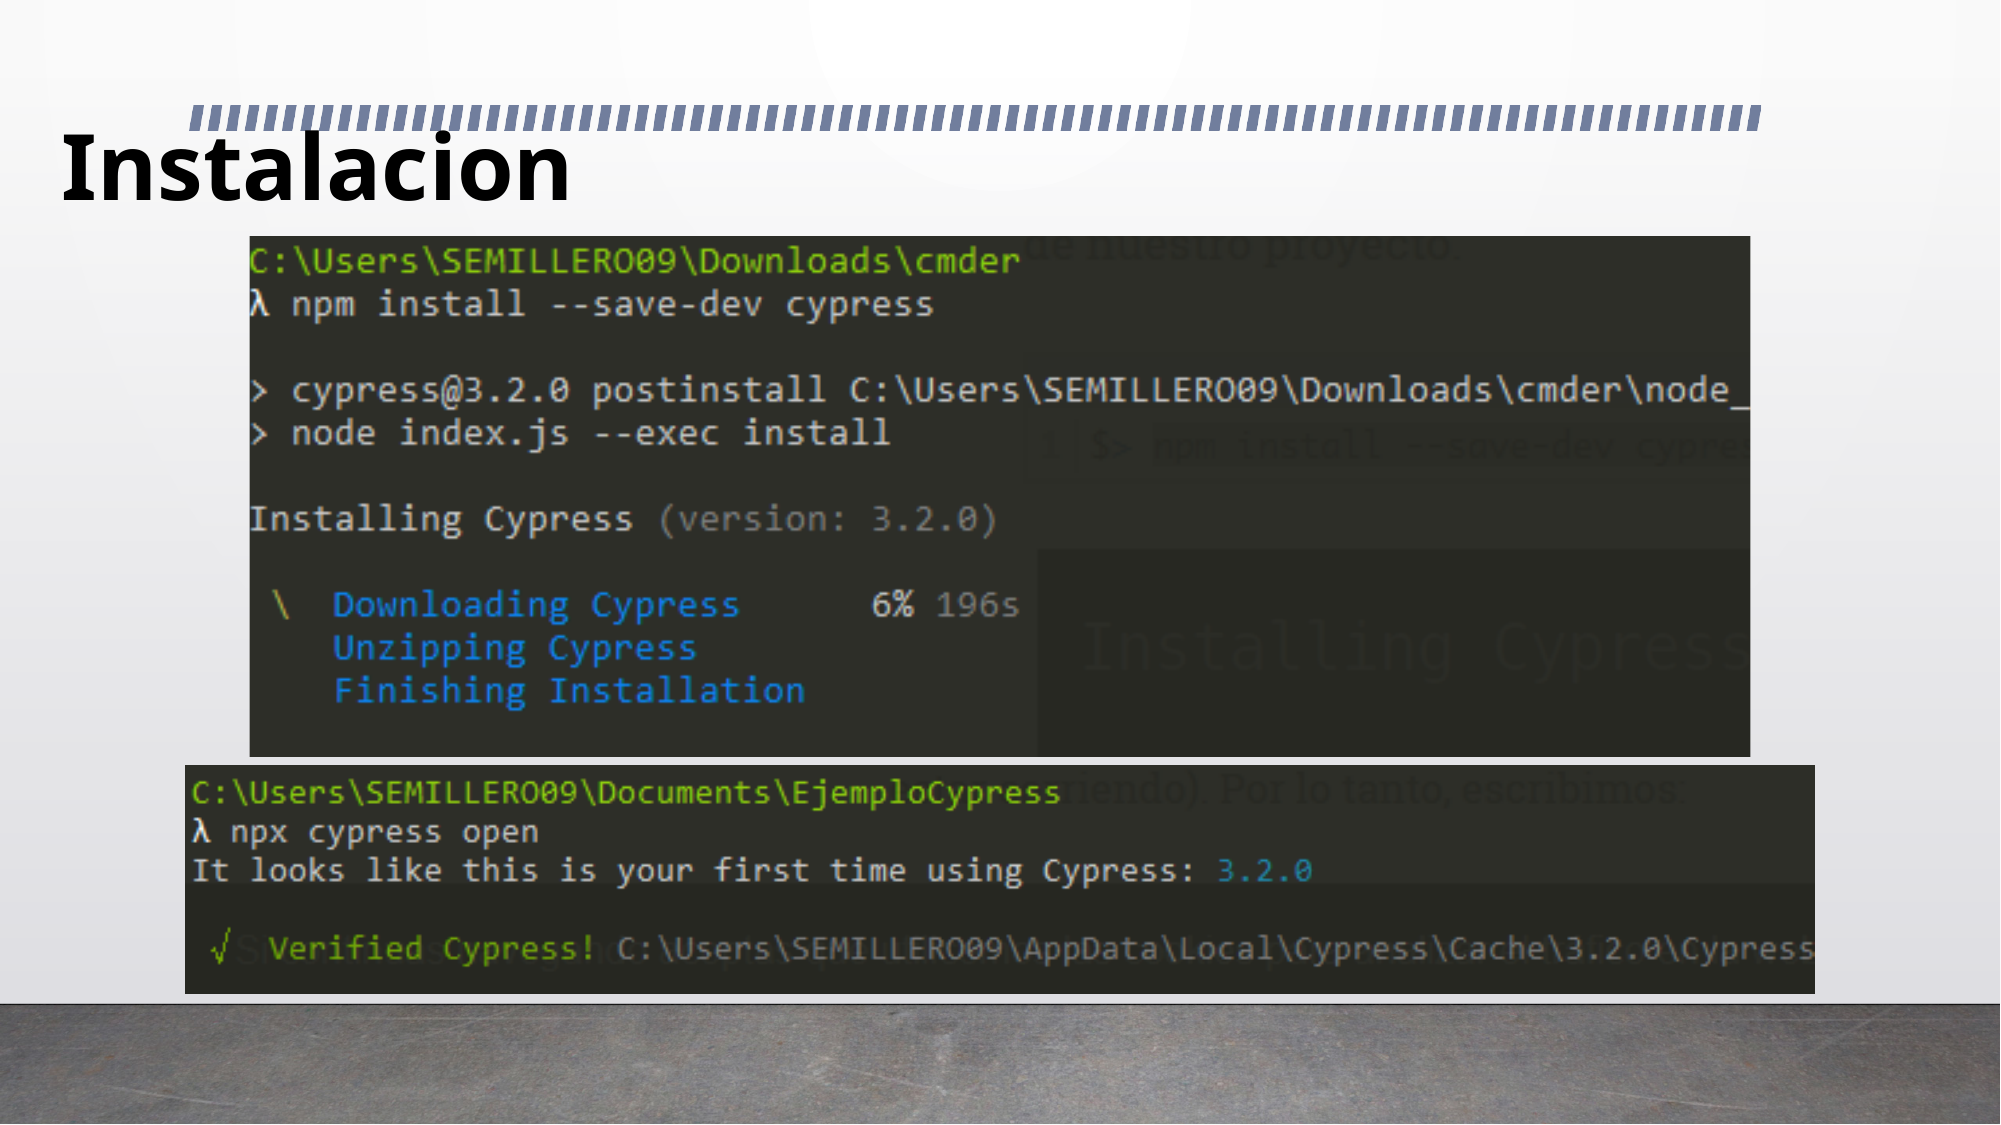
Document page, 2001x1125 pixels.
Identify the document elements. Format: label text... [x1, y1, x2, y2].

picture [0, 1004, 2000, 1124]
title Instalacion [46, 113, 1623, 286]
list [249, 235, 1751, 758]
picture [184, 765, 1816, 994]
